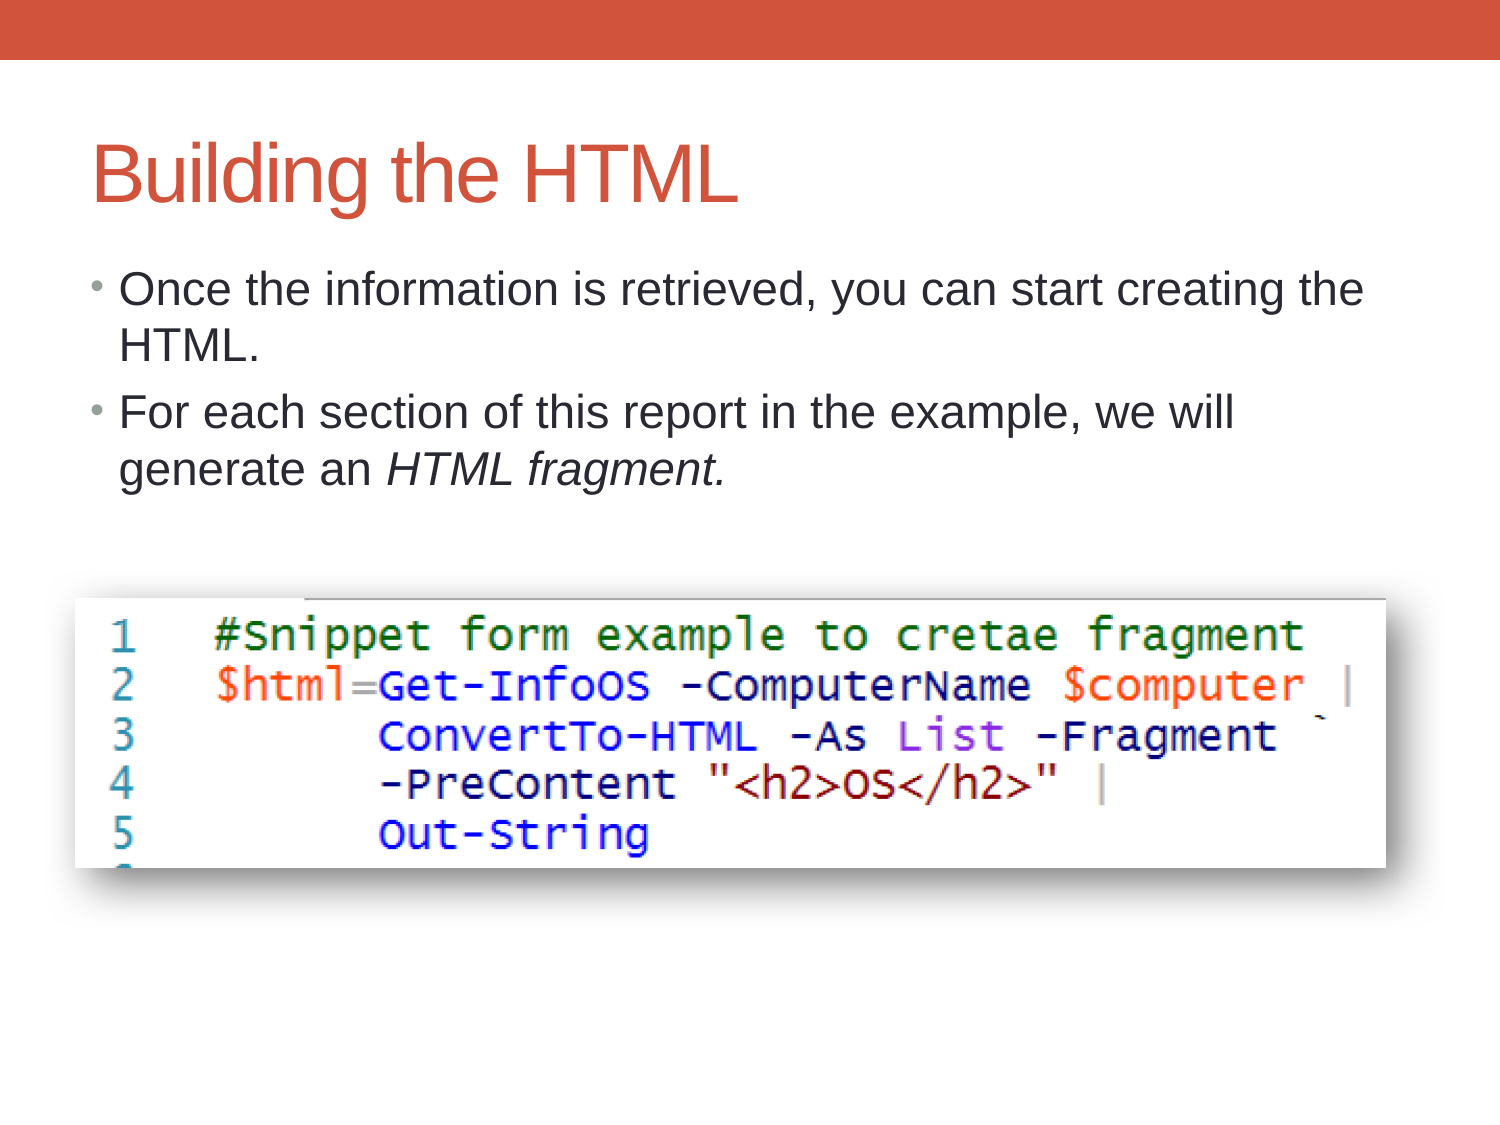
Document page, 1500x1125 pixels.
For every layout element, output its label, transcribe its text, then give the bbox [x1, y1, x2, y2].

title Building the HTML [75, 87, 1425, 249]
list Once the information is retrieved, you can start creating the HTML. For each section of this report in the example, we will generate an HTML fragment. [75, 249, 1425, 570]
picture [74, 598, 1386, 868]
